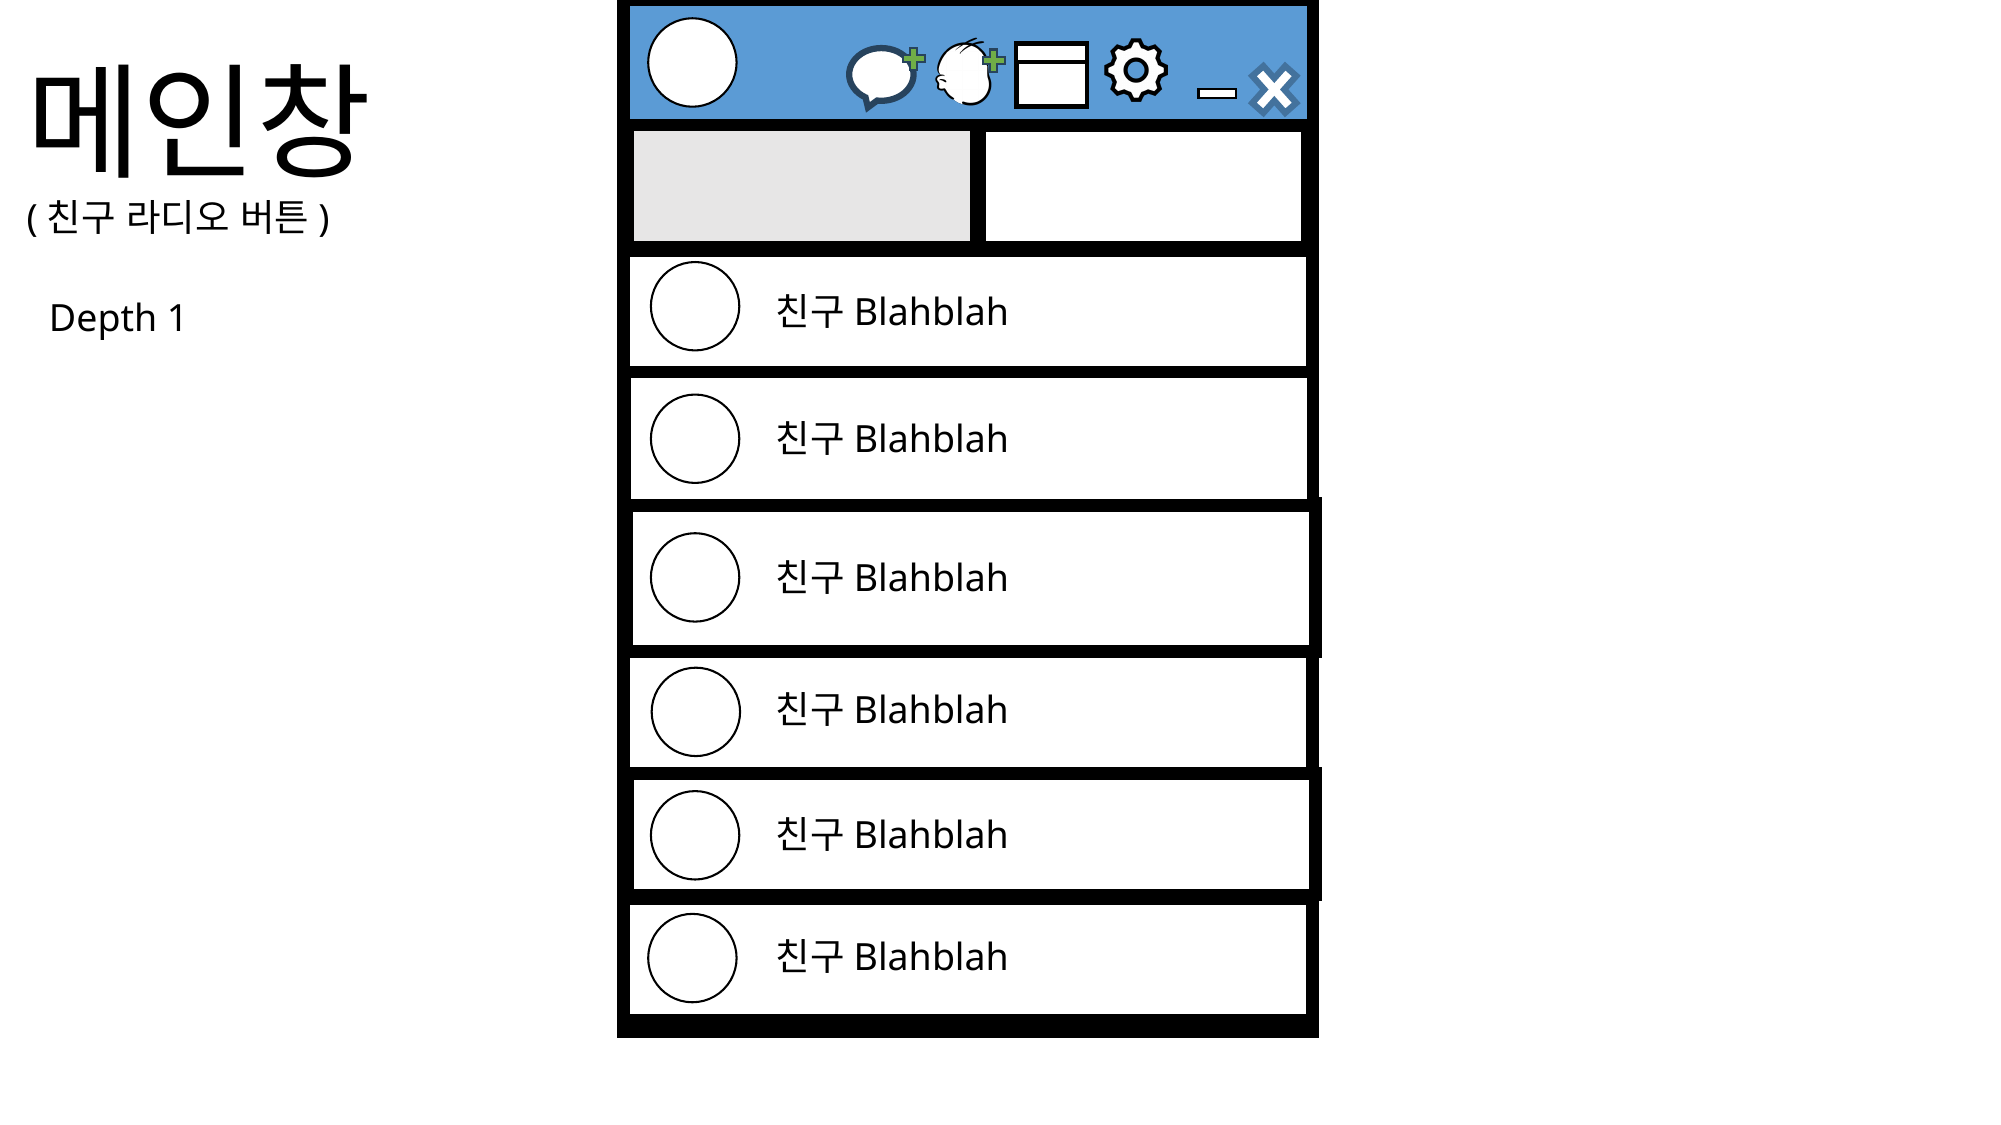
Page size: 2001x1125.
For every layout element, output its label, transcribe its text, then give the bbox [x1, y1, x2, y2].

text_box [650, 666, 742, 758]
text_box [1250, 64, 1298, 115]
text_box 친구Blahblah [761, 407, 1080, 468]
text_box [647, 17, 738, 108]
text_box [649, 790, 741, 881]
picture [1094, 28, 1178, 112]
text_box [995, 48, 1006, 73]
text_box [848, 47, 915, 110]
text_box 친구Blahblah [760, 925, 1080, 986]
text_box [649, 532, 741, 623]
text_box [623, 650, 1313, 774]
text_box [623, 0, 1314, 371]
text_box [902, 47, 926, 71]
text_box [649, 260, 741, 352]
text_box 친구Blahblah [761, 280, 1080, 341]
text_box [1197, 88, 1237, 99]
text_box [624, 371, 1314, 507]
text_box [623, 774, 1314, 1032]
text_box [623, 250, 1313, 374]
picture [930, 32, 995, 109]
text_box 메인창 (친구 라디오 버튼) [11, 36, 585, 247]
text_box [1015, 63, 1088, 108]
text_box [979, 124, 1309, 248]
text_box Depth 1 [34, 286, 479, 347]
text_box [647, 912, 738, 1004]
text_box [623, 897, 1313, 1021]
text_box 친구Blahblah [761, 547, 1080, 607]
text_box [649, 393, 741, 484]
text_box [1015, 42, 1088, 63]
text_box 친구Blahblah [760, 803, 1080, 864]
text_box 친구Blahblah [760, 678, 1080, 739]
text_box [626, 124, 977, 248]
text_box [625, 502, 1317, 652]
text_box [626, 772, 1317, 896]
